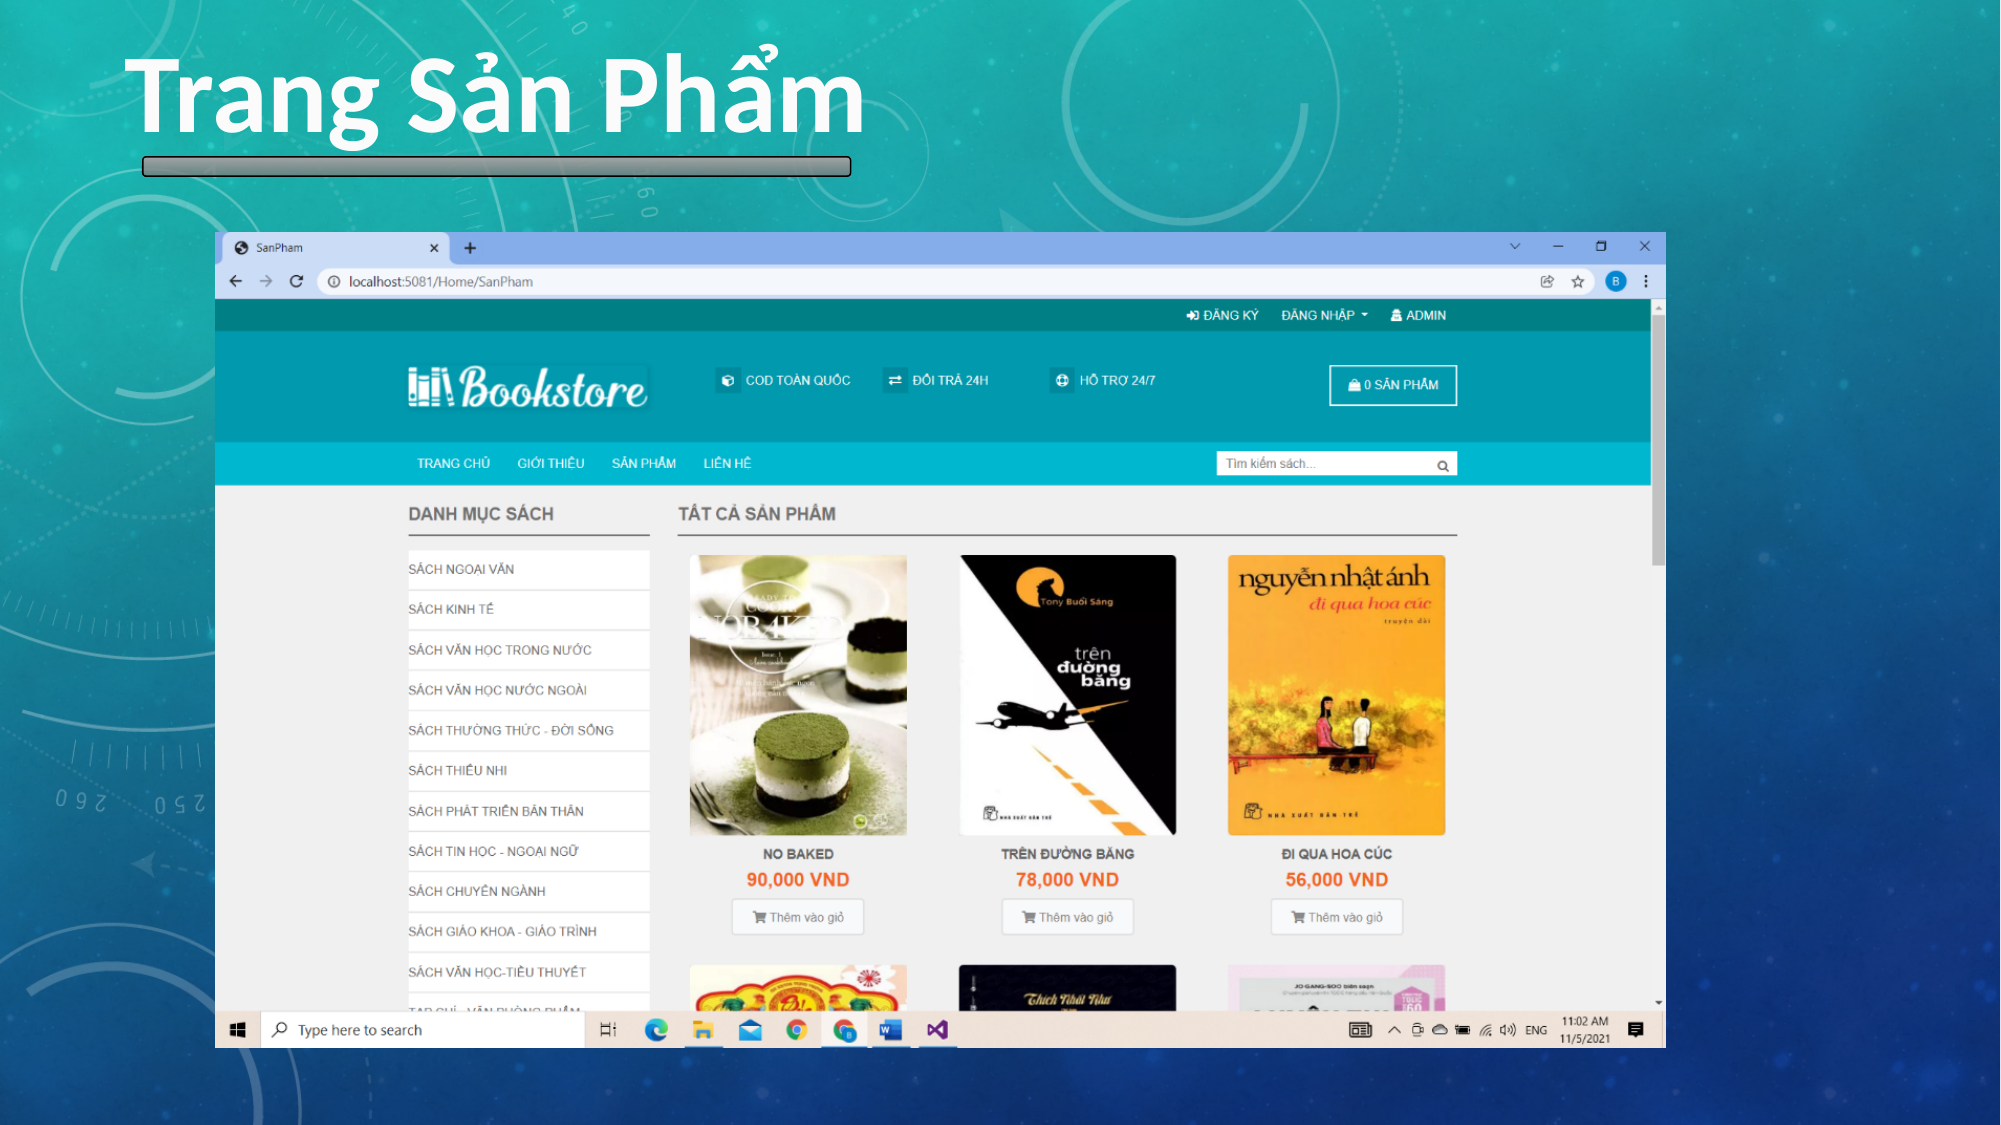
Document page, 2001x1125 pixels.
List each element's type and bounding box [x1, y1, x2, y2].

text_box [105, 12, 888, 177]
picture [0, 0, 2001, 1125]
